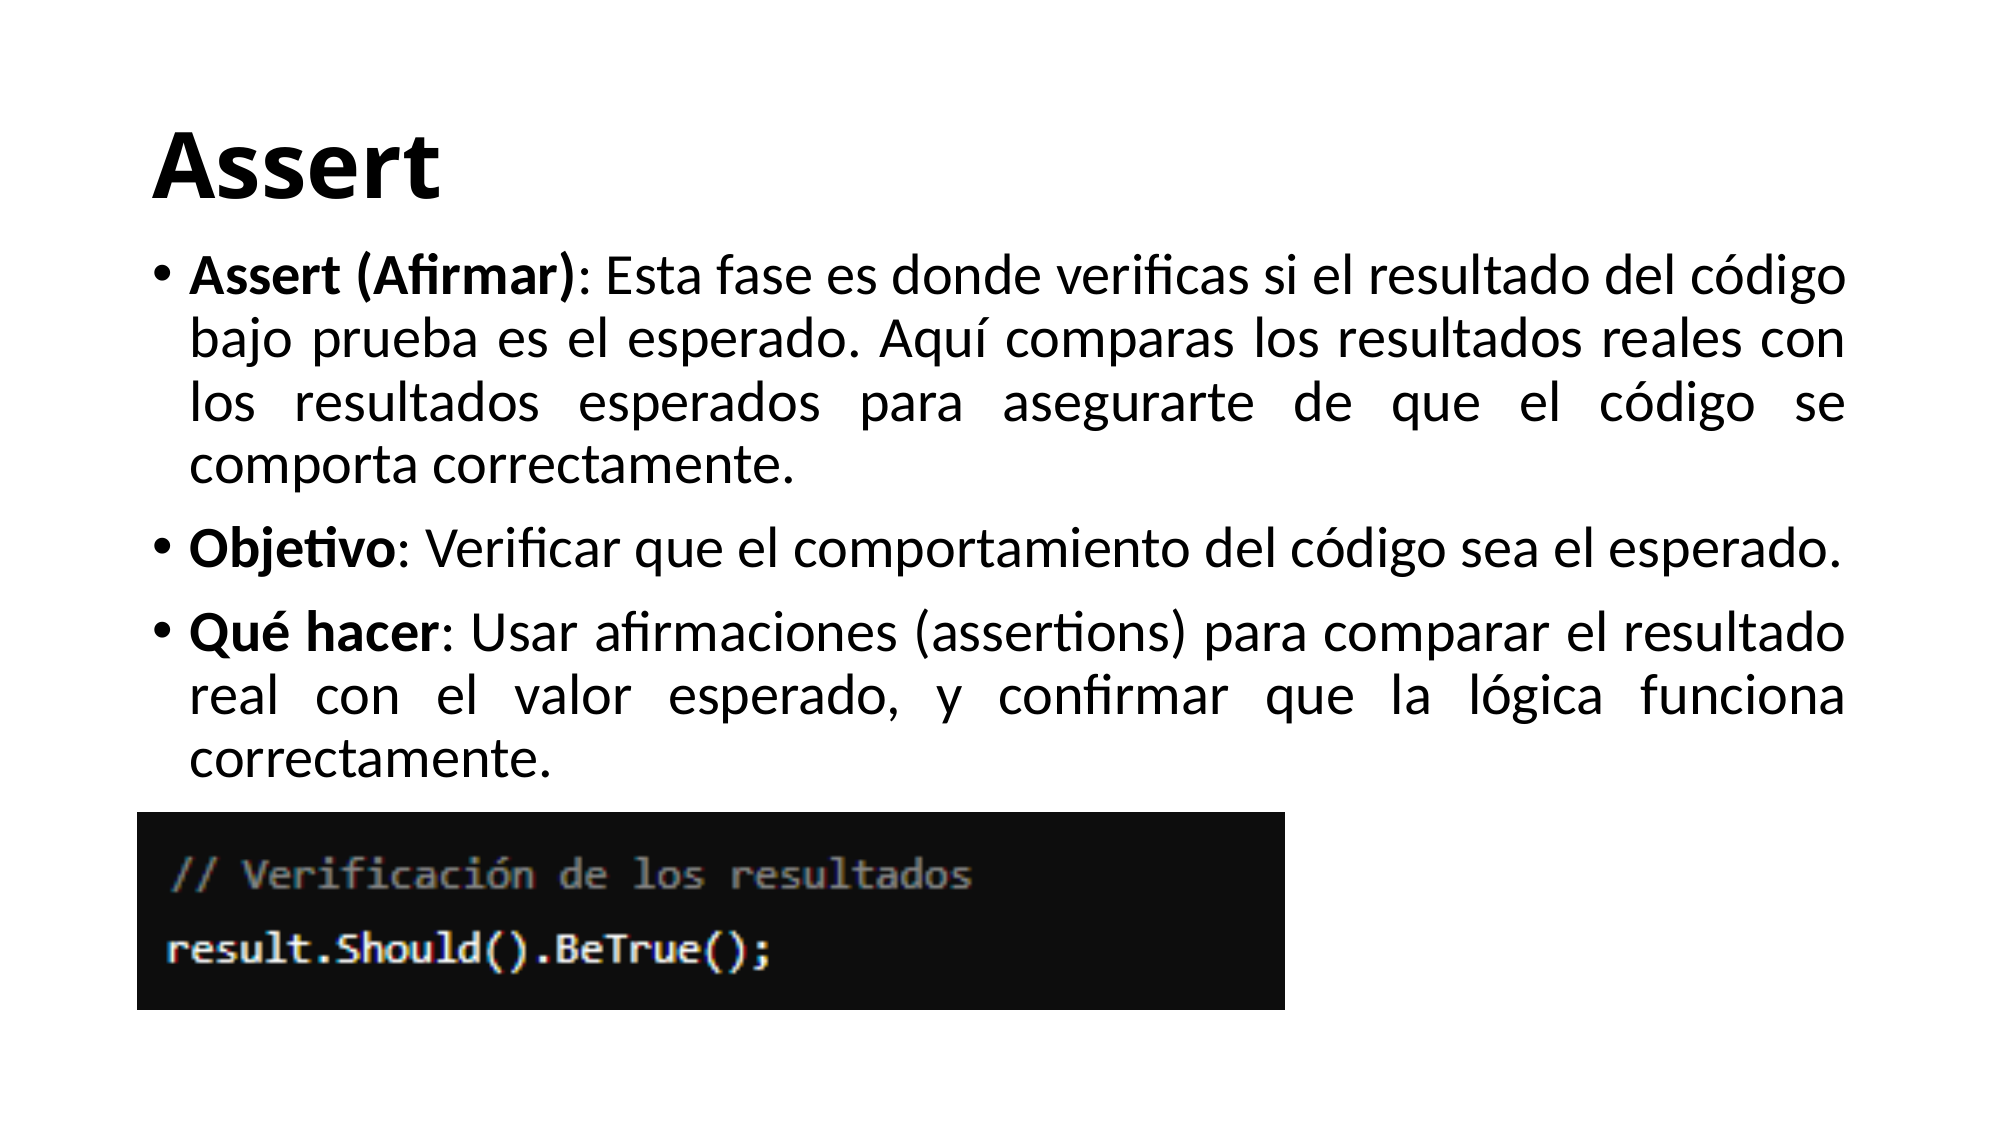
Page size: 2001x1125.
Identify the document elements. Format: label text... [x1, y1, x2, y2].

title Assert [137, 59, 1863, 237]
list Assert (Afirmar): Esta fase es donde verificas si el resultado del código bajo prueba es el esperado. Aquí comparas los resultados reales con los resultados esperados para asegurarte de que el código se comporta correctamente. Objetivo: Verificar que el comportamiento del código sea el esperado. Qué hacer: Usar afirmaciones (assertions) para comparar el resultado real con el valor esperado, y confirmar que la lógica funciona correctamente. [137, 237, 1863, 801]
picture [137, 812, 1285, 1010]
